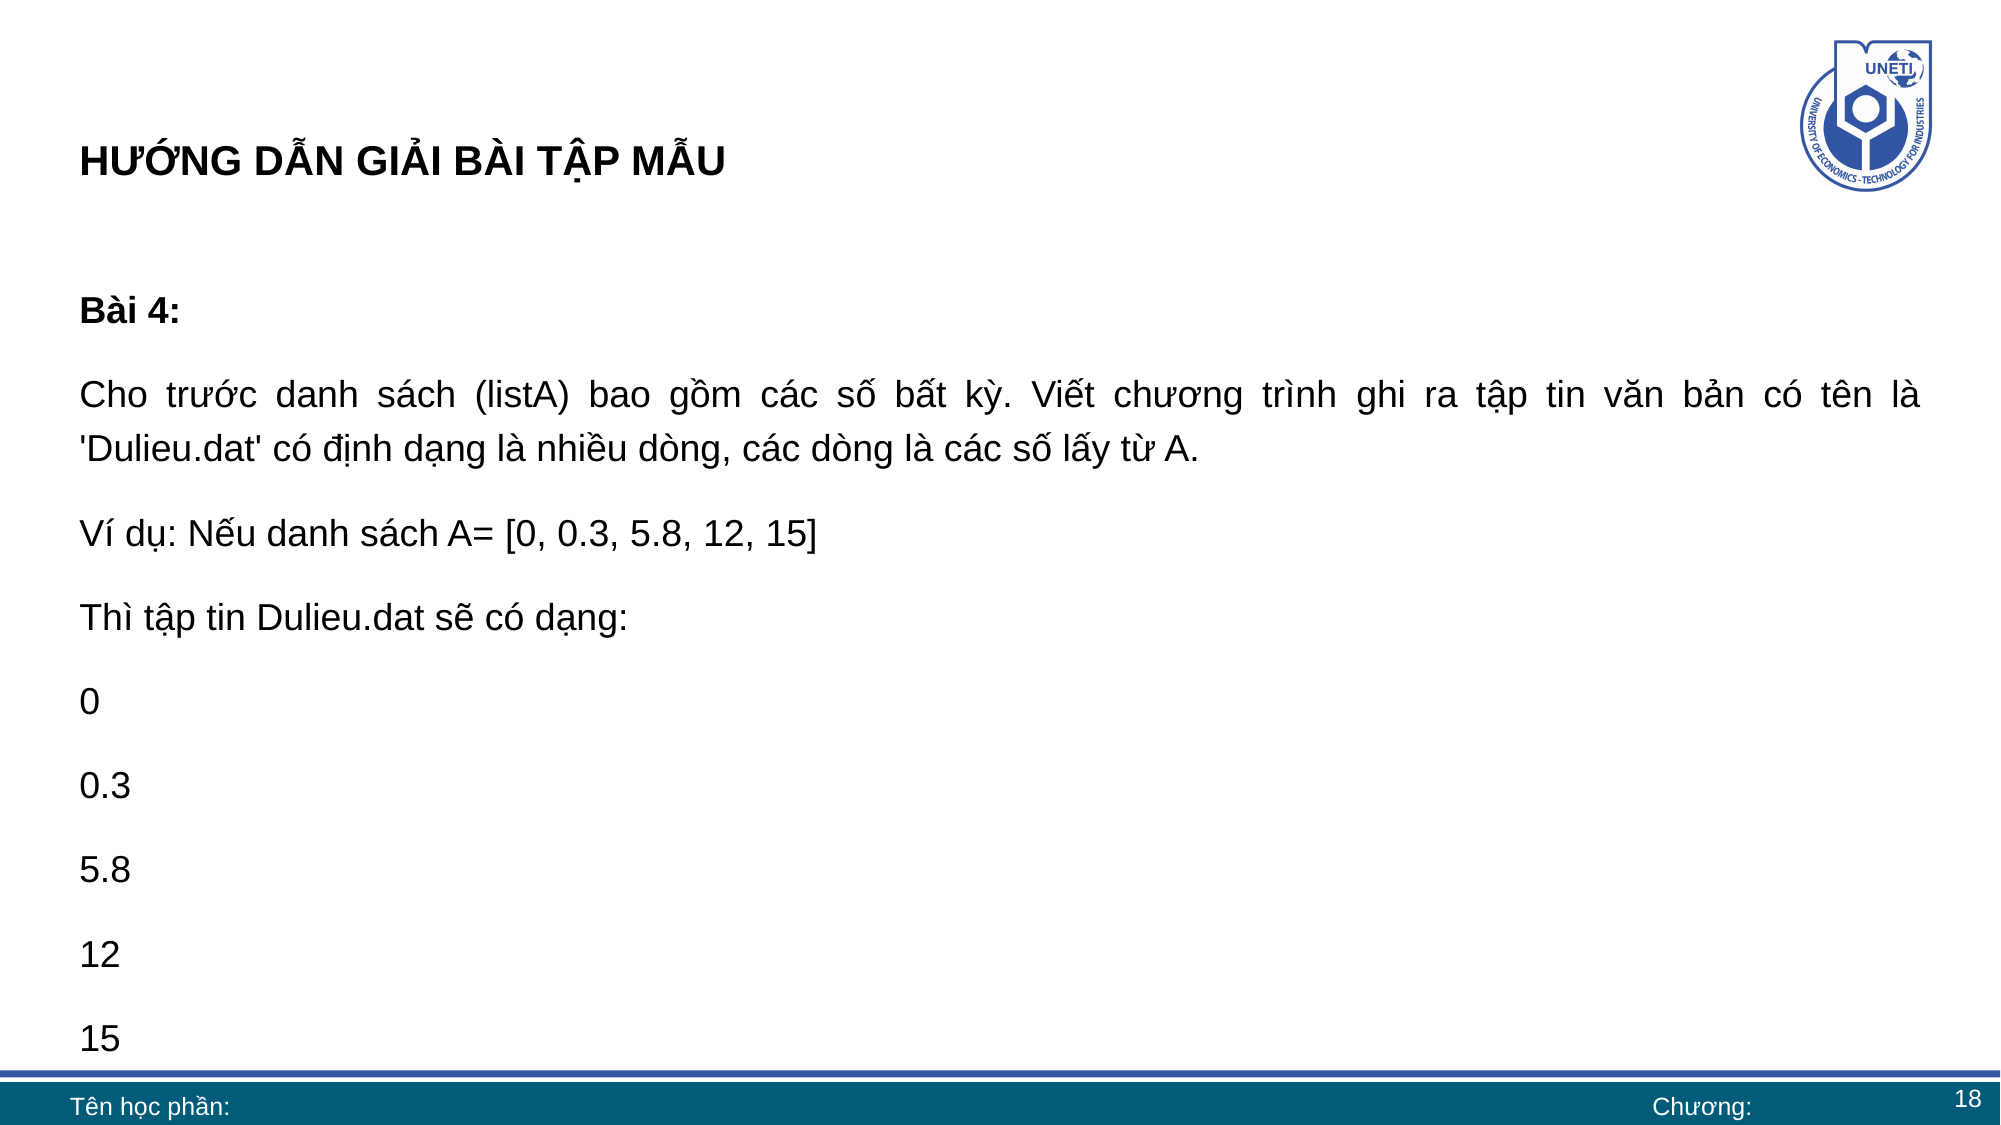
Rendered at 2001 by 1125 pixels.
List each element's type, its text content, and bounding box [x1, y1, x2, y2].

text_box Tên học phần: [55, 1082, 1591, 1125]
text_box Chương: [1591, 1082, 1815, 1125]
picture [1798, 37, 1936, 116]
slide_number 18 [1547, 1071, 1998, 1124]
list Bài 4: Cho trước danh sách (listA) bao gồm các số bất kỳ. Viết chương trình ghi ra tập tin văn bản có tên là 'Dulieu.dat' có định dạng là nhiều dòng, các dòng là các số lấy từ A. Ví dụ: Nếu danh sách A= [0, 0.3, 5.8, 12, 15] Thì tập tin Dulieu.dat sẽ có dạng: 0 0.3 5.8 12 15 [64, 269, 1936, 1082]
title HƯỚNG DẪN GIẢI BÀI TẬP MẪU [64, 116, 1936, 248]
